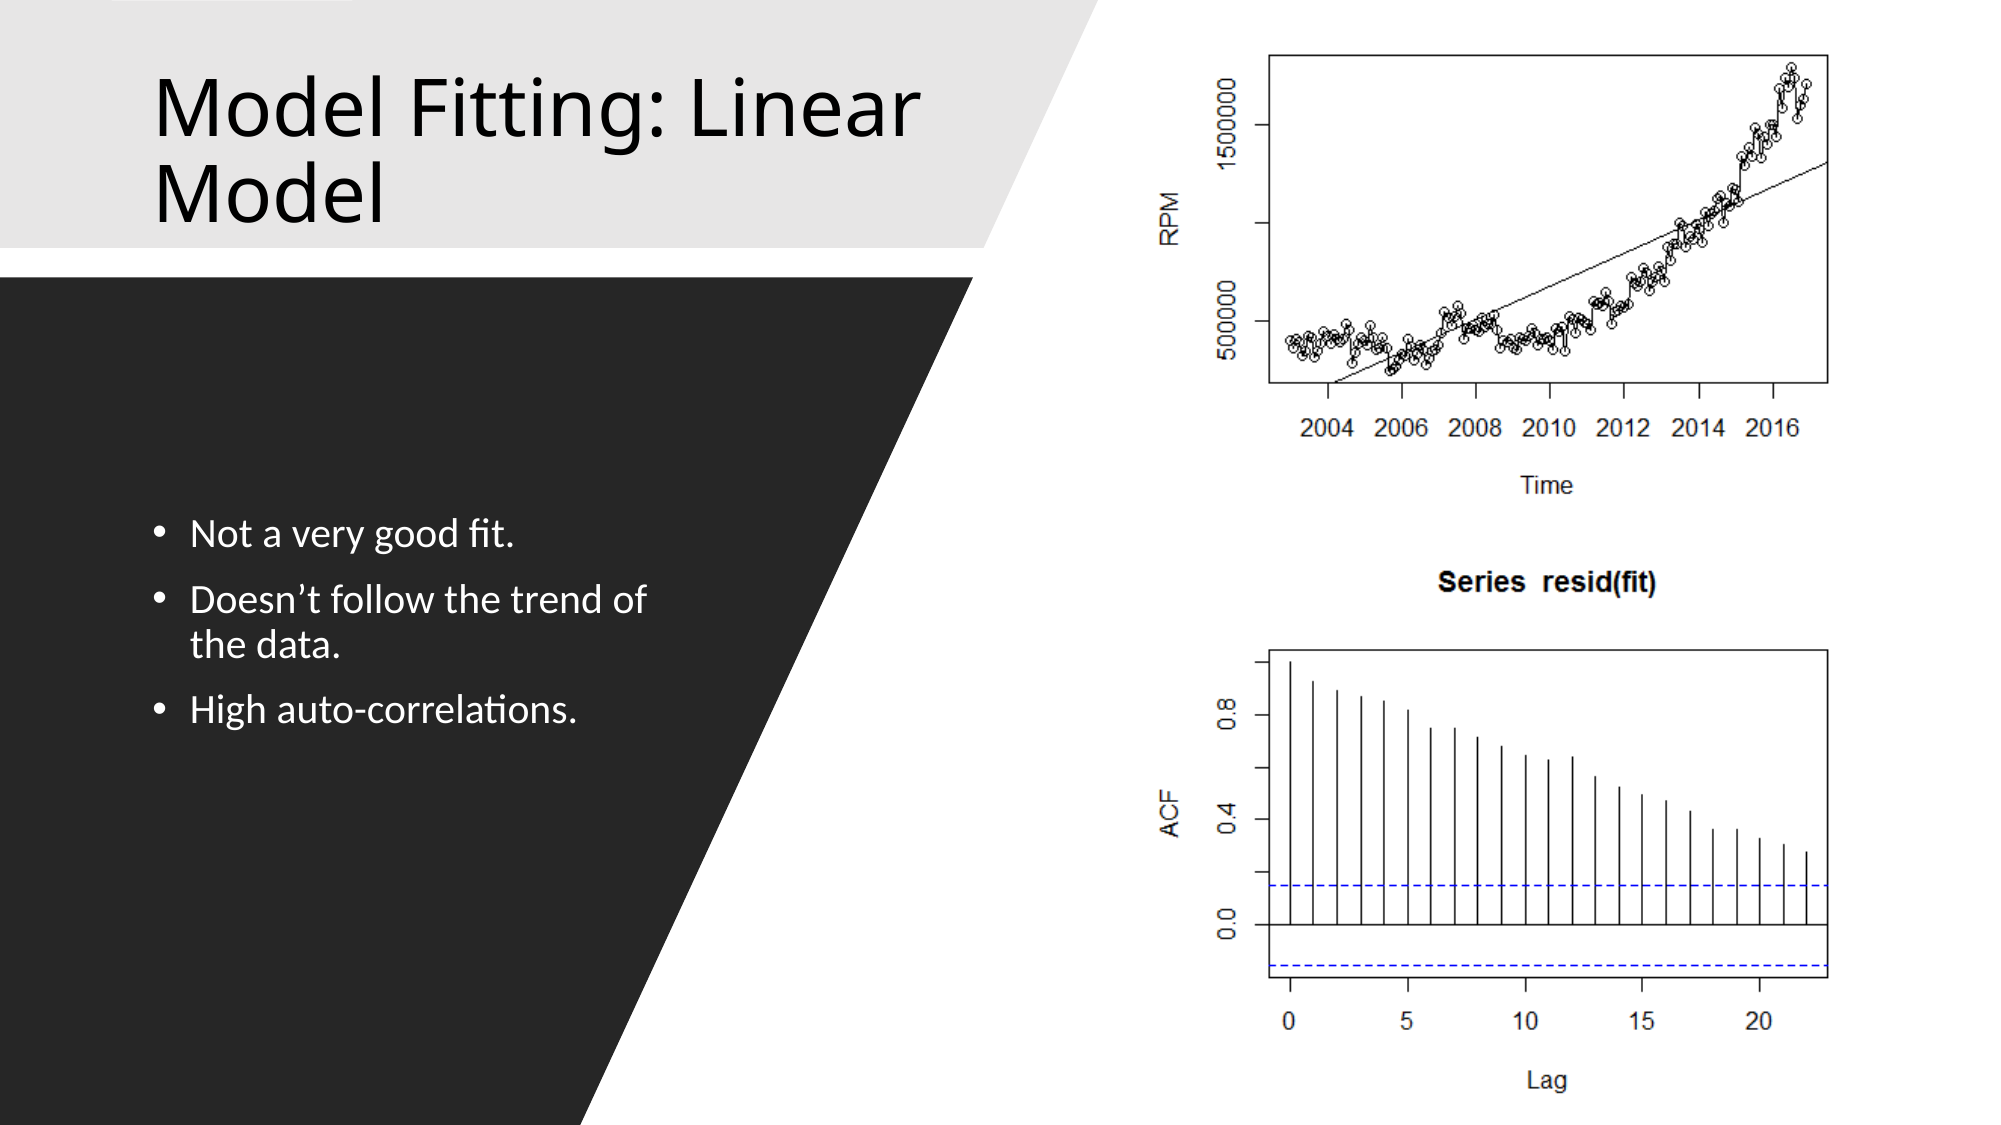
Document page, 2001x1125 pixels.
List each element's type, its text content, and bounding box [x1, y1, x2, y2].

text_box [0, 276, 975, 1125]
list Not a very good fit. Doesn’t follow the trend of the data. High auto-correlations. [137, 356, 729, 954]
picture [1151, 0, 1889, 1125]
text_box [0, 0, 1100, 249]
title Model Fitting: Linear Model [137, 59, 1014, 248]
